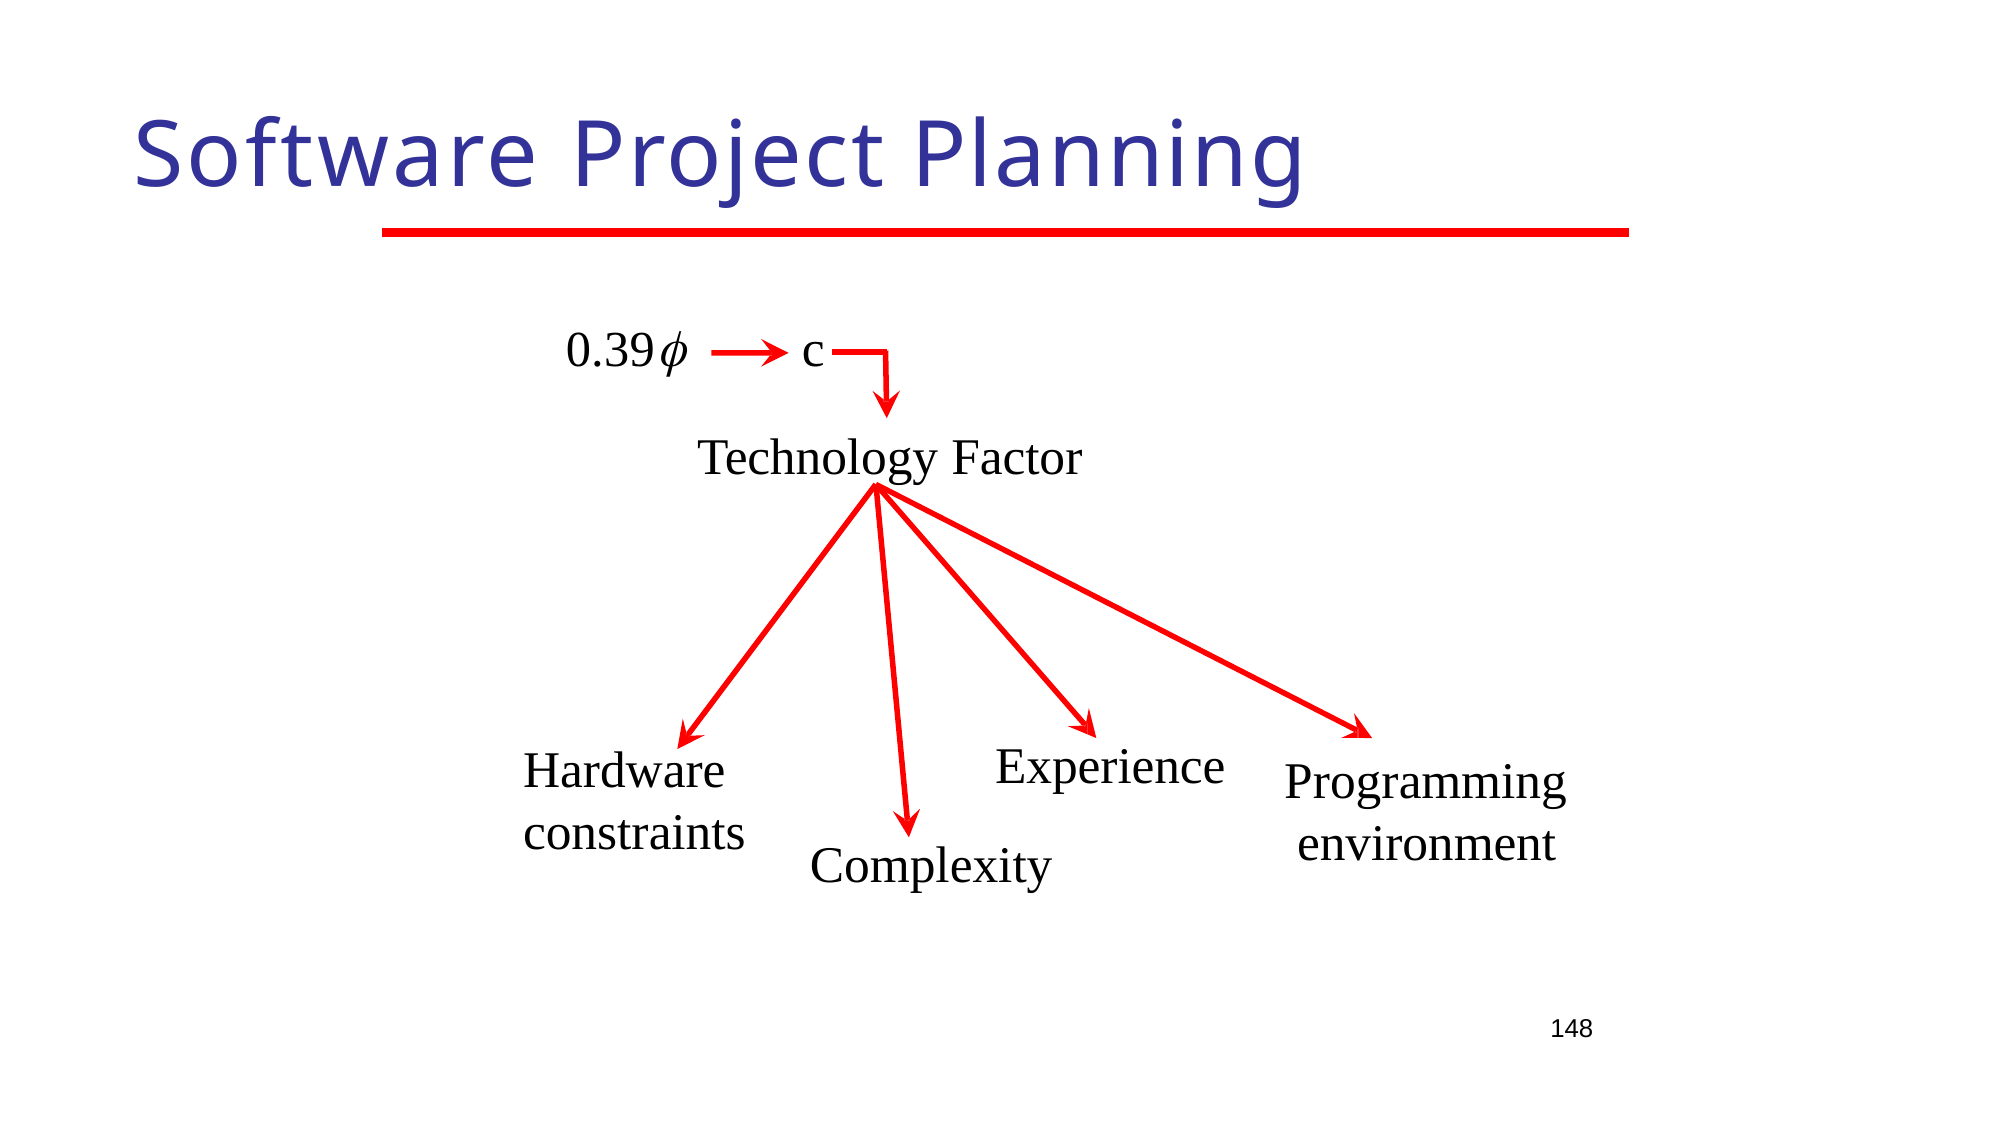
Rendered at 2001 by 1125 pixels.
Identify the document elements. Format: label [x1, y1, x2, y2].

text_box [800, 313, 827, 377]
text_box [1282, 745, 1570, 871]
text_box [564, 310, 687, 378]
title [131, 54, 1347, 245]
text_box [831, 350, 901, 419]
text_box [711, 339, 789, 367]
text_box [1546, 1016, 1598, 1044]
text_box [521, 421, 1373, 893]
